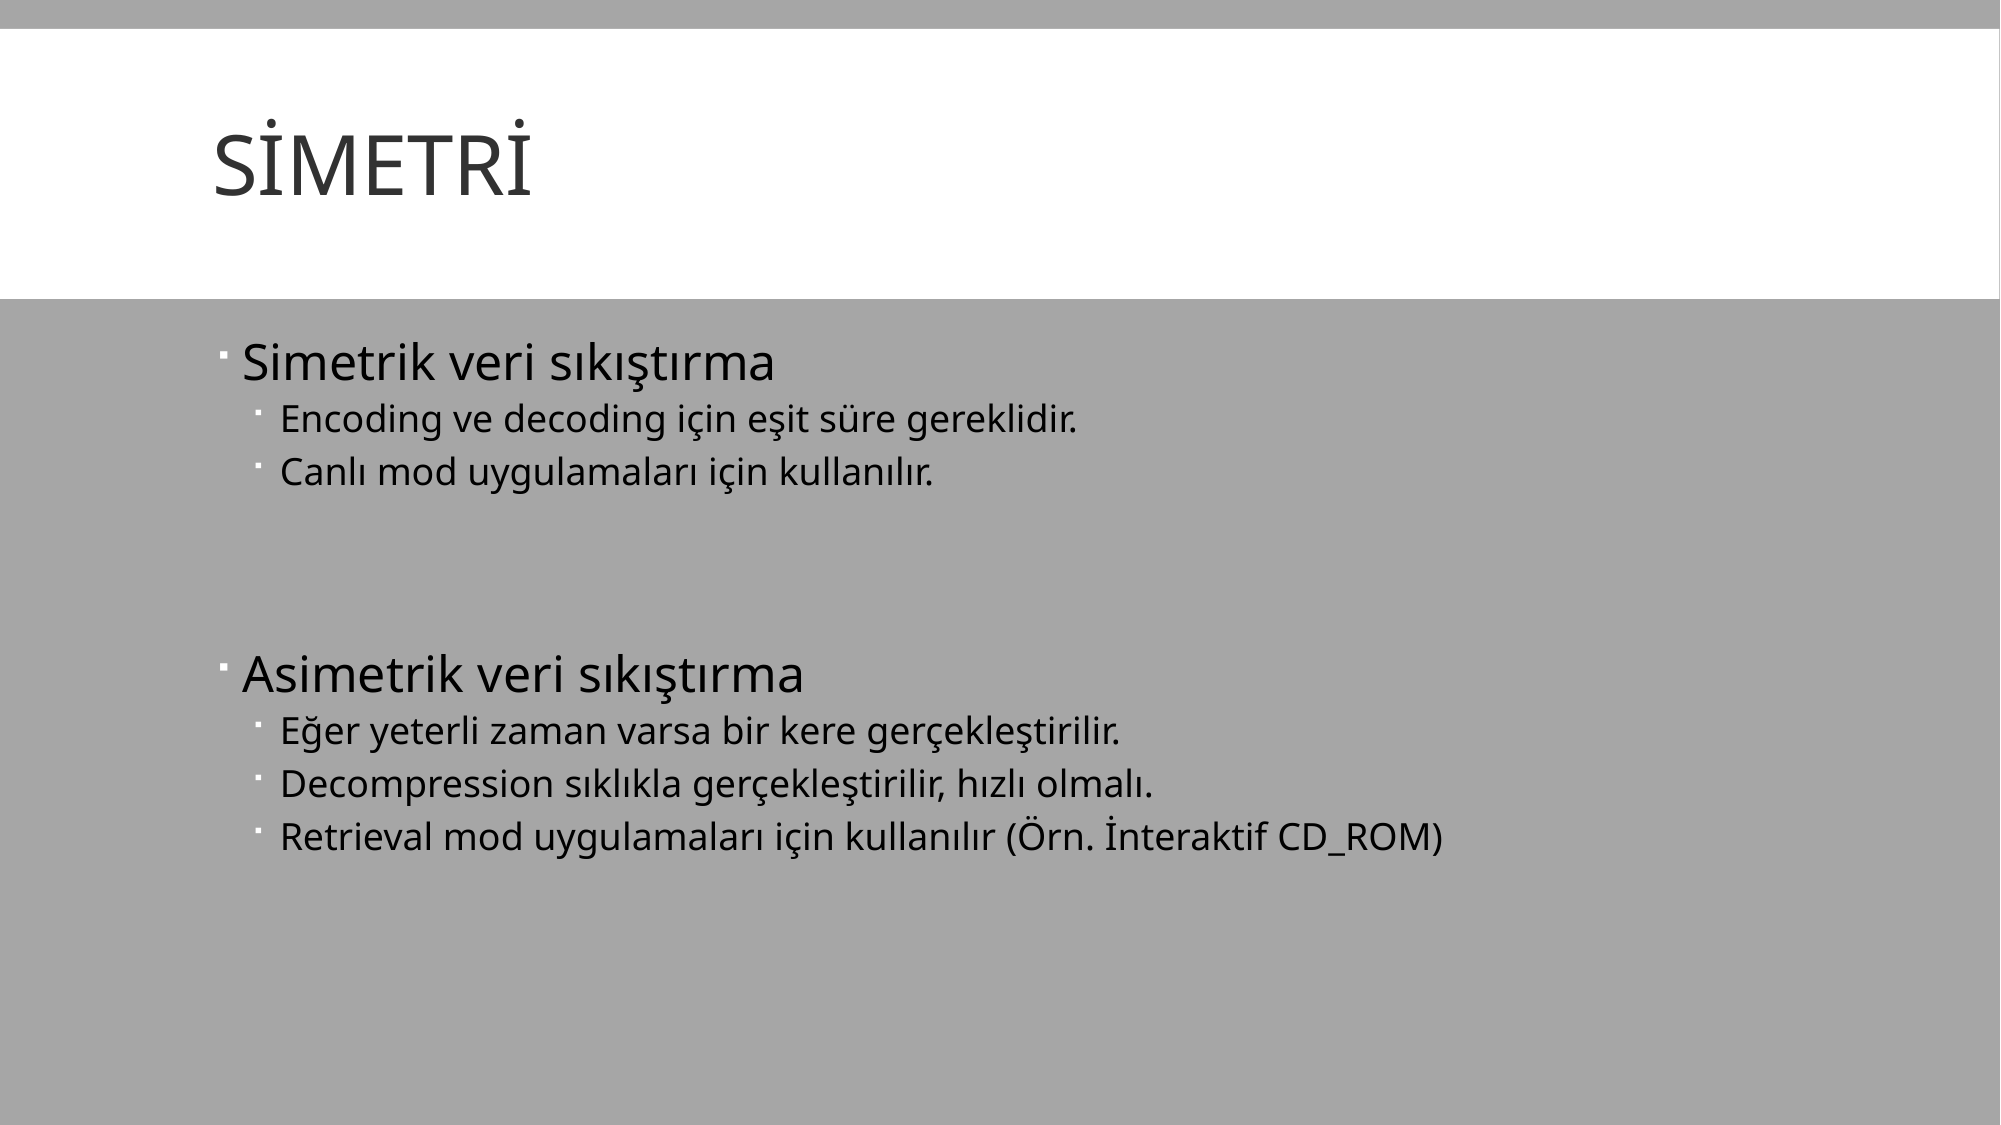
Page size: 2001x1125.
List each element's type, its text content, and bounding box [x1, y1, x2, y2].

title Simetri [197, 46, 1803, 295]
list Simetrik veri sıkıştırma Encoding ve decoding için eşit süre gereklidir. Canlı mod uygulamaları için kullanılır. Asimetrik veri sıkıştırma Eğer yeterli zaman varsa bir kere gerçekleştirilir. Decompression sıklıkla gerçekleştirilir, hızlı olmalı. Retrieval mod uygulamaları için kullanılır (Örn. İnteraktif CD_ROM) [197, 329, 1803, 1020]
